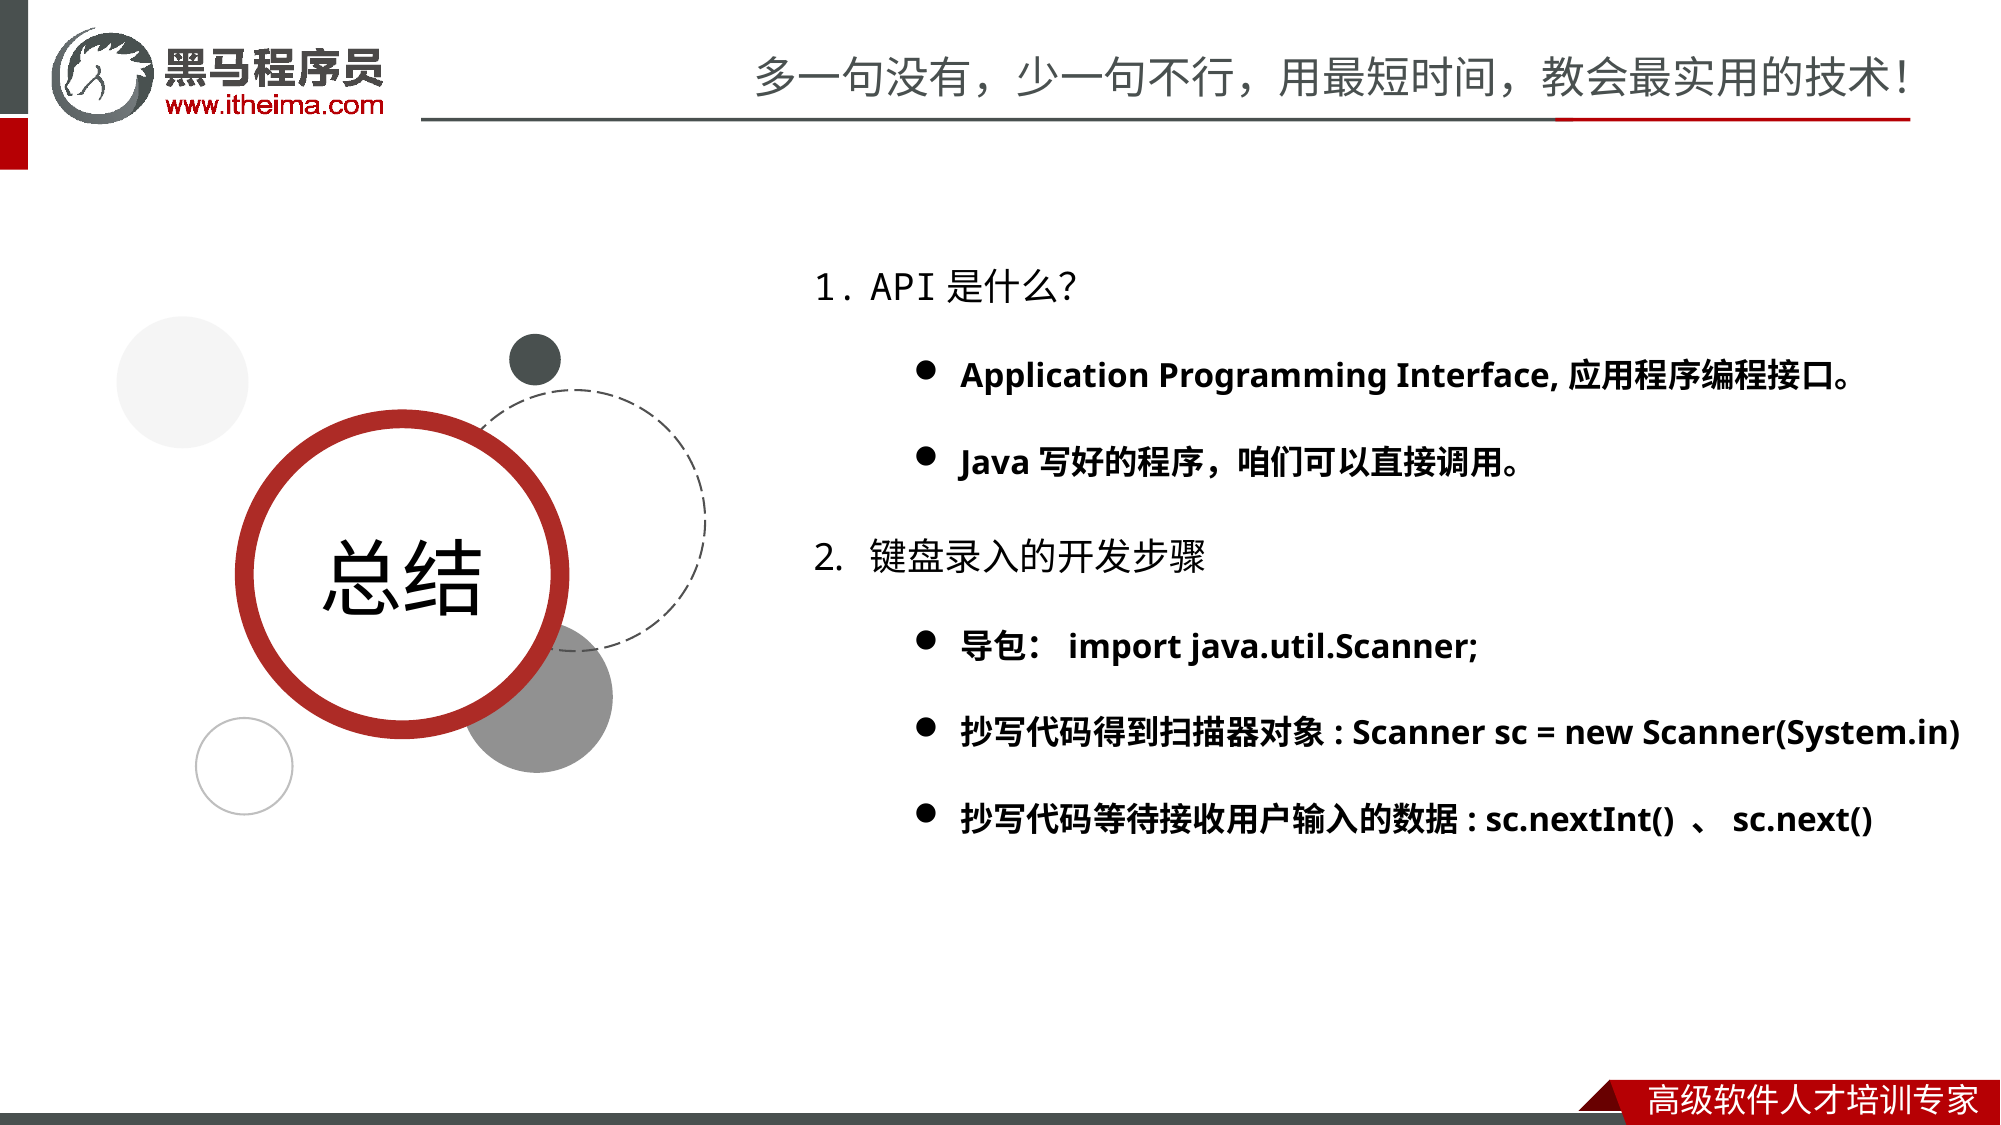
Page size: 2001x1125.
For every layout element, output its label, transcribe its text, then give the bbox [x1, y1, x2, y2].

list API是什么？ Application Programming Interface,应用程序编程接口。 Java写好的程序，咱们可以直接调用。 键盘录入的开发步骤 导包：import java.util.Scanner; 抄写代码得到扫描器对象: Scanner sc = new Scanner(System.in) 抄写代码等待接收用户输入的数据: sc.nextInt() 、sc.next() [798, 206, 2000, 947]
picture [50, 26, 384, 125]
